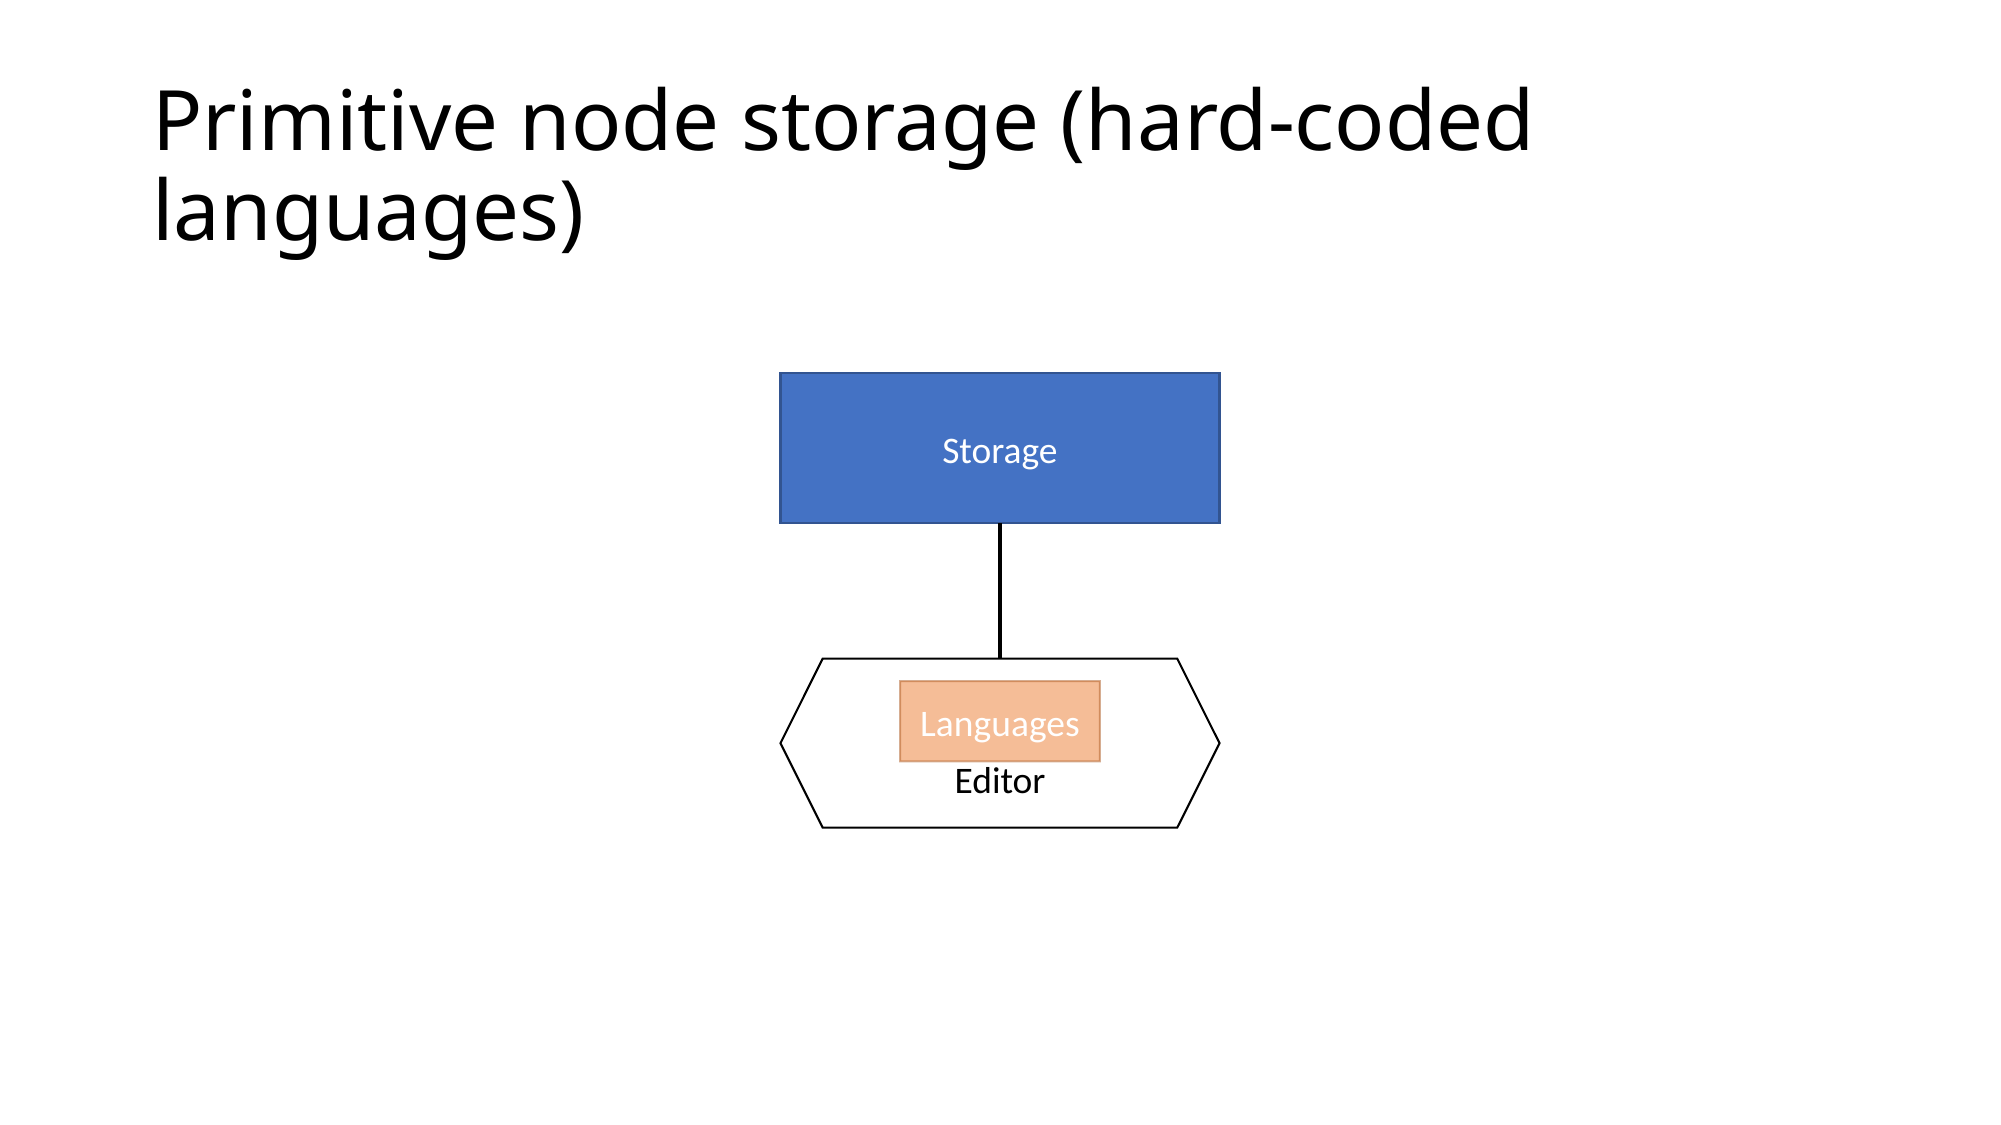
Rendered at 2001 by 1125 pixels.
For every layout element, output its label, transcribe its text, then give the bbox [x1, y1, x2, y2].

title Primitive node storage (hard-coded languages) [137, 59, 1863, 278]
text_box Storage [779, 372, 1221, 524]
text_box Languages [899, 680, 1101, 762]
text_box Editor [779, 657, 1221, 829]
